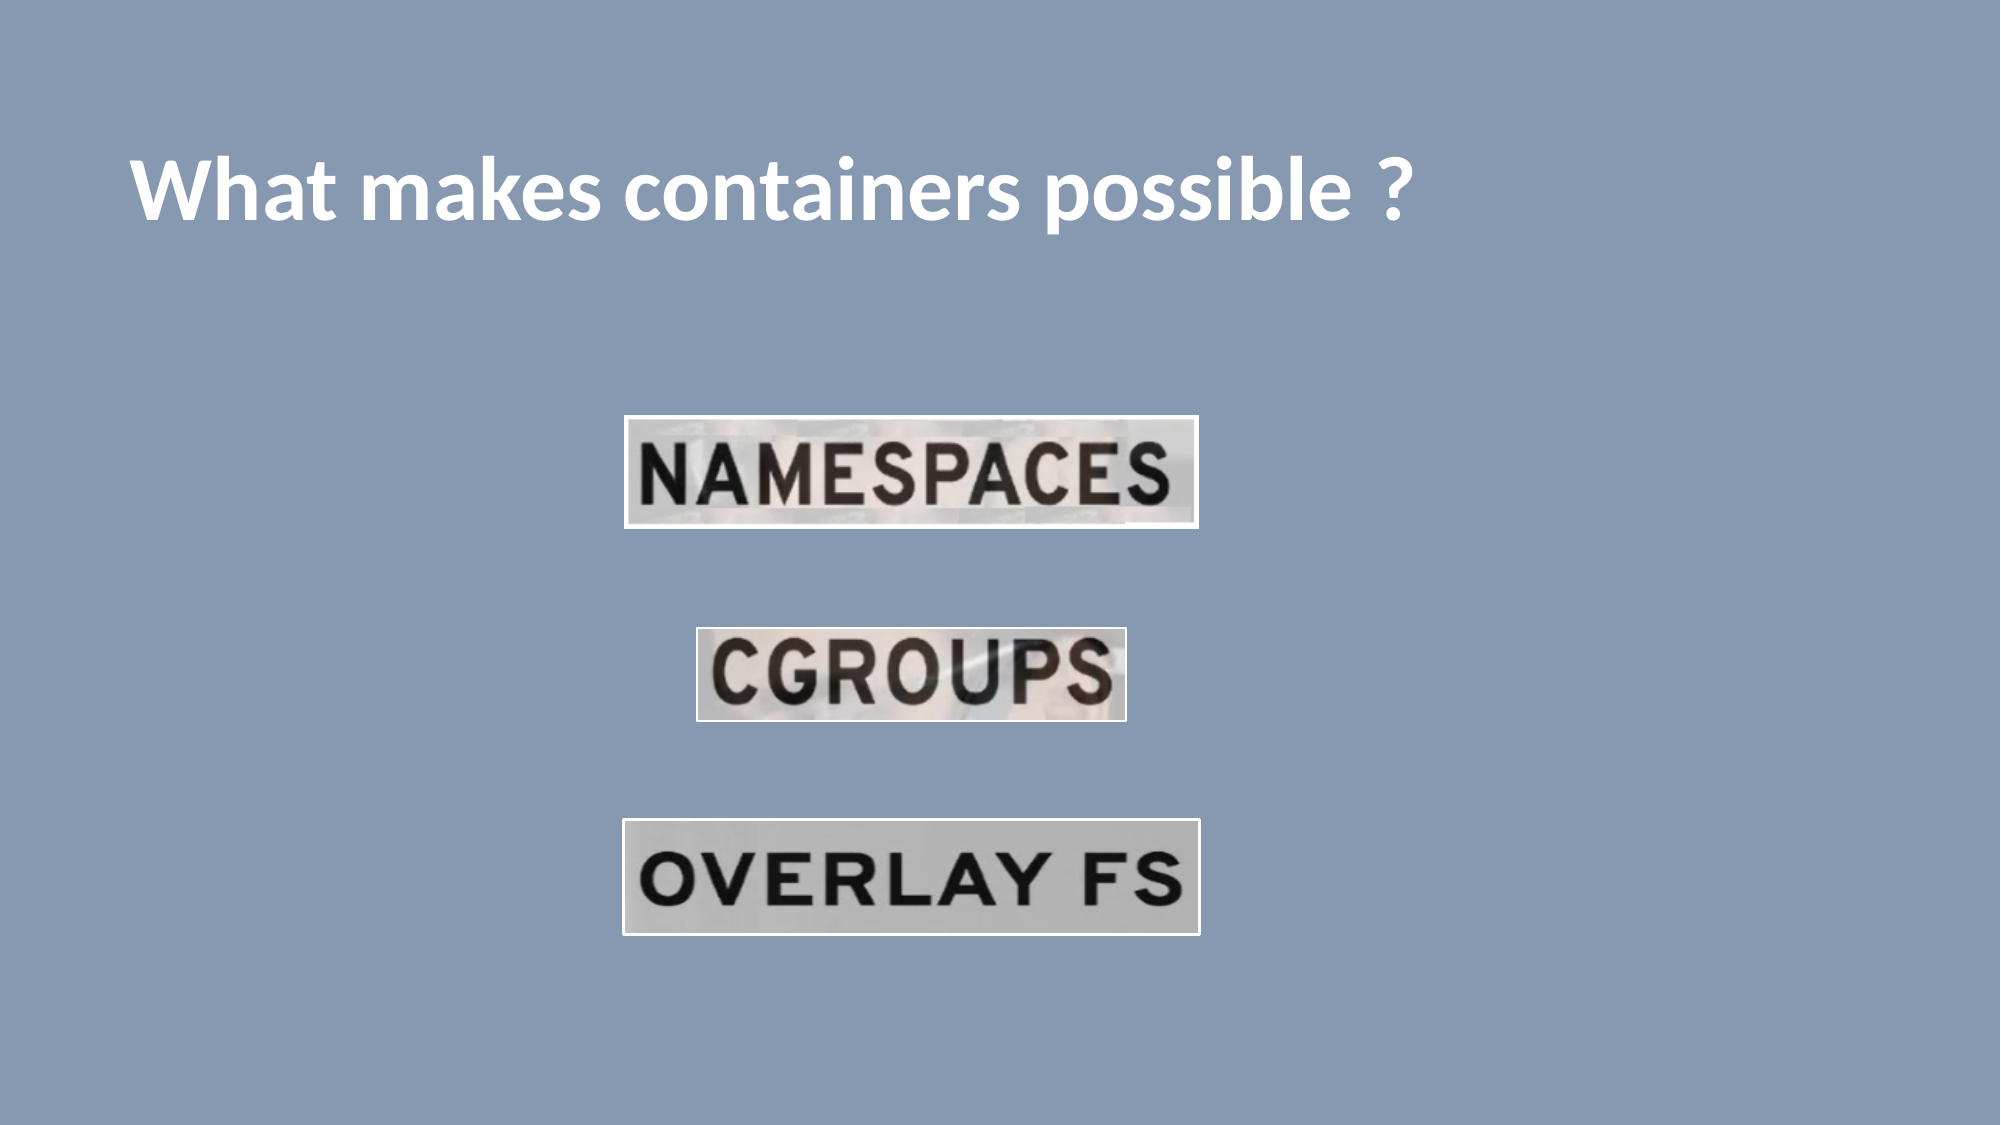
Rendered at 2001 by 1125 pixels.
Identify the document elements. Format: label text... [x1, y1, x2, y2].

text_box What makes containers possible ? [115, 121, 1876, 246]
picture [624, 820, 1199, 934]
picture [624, 415, 1199, 529]
picture [698, 629, 1125, 720]
